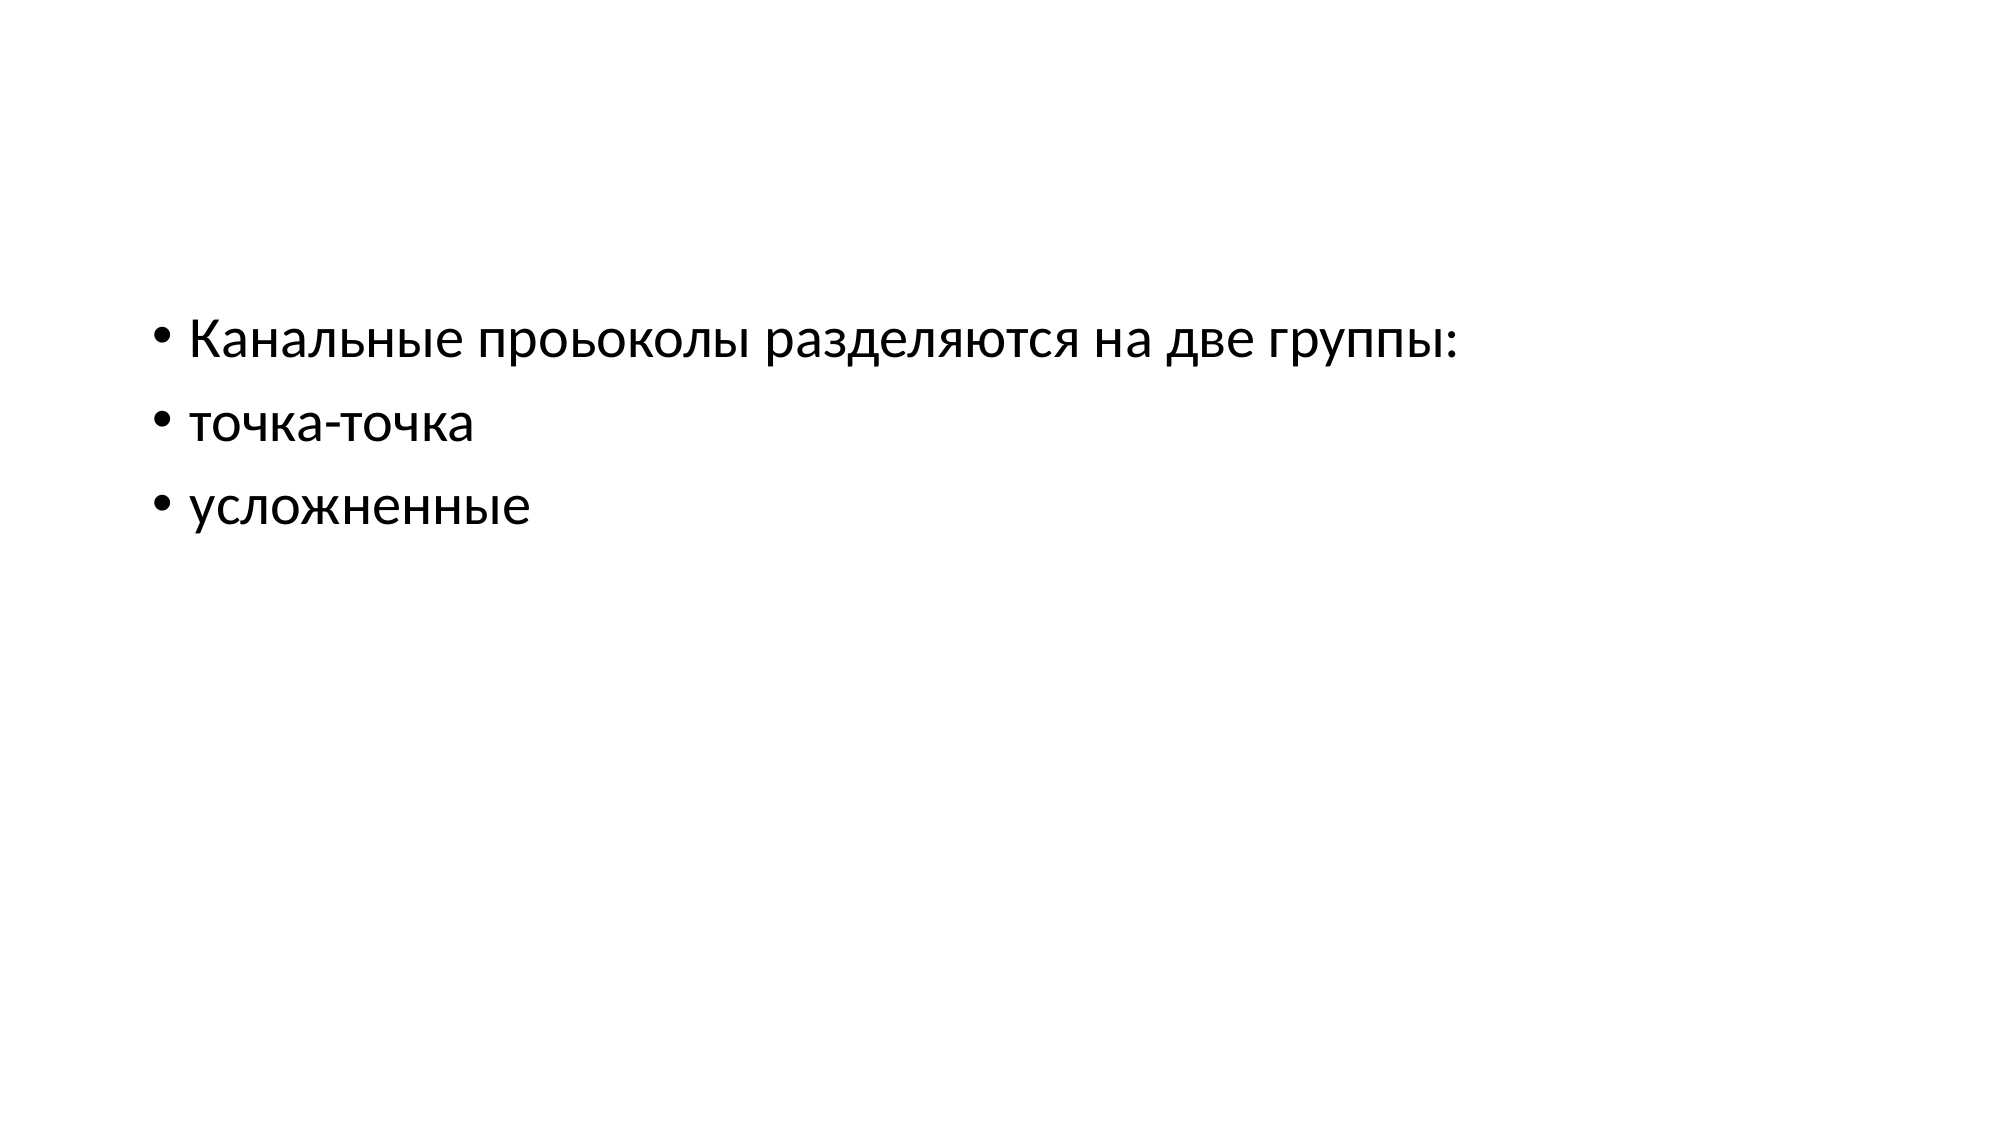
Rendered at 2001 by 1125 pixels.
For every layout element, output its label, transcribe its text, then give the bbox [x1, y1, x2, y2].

list Канальные проьоколы разделяются на две группы: точка-точка усложненные [137, 299, 1863, 1014]
